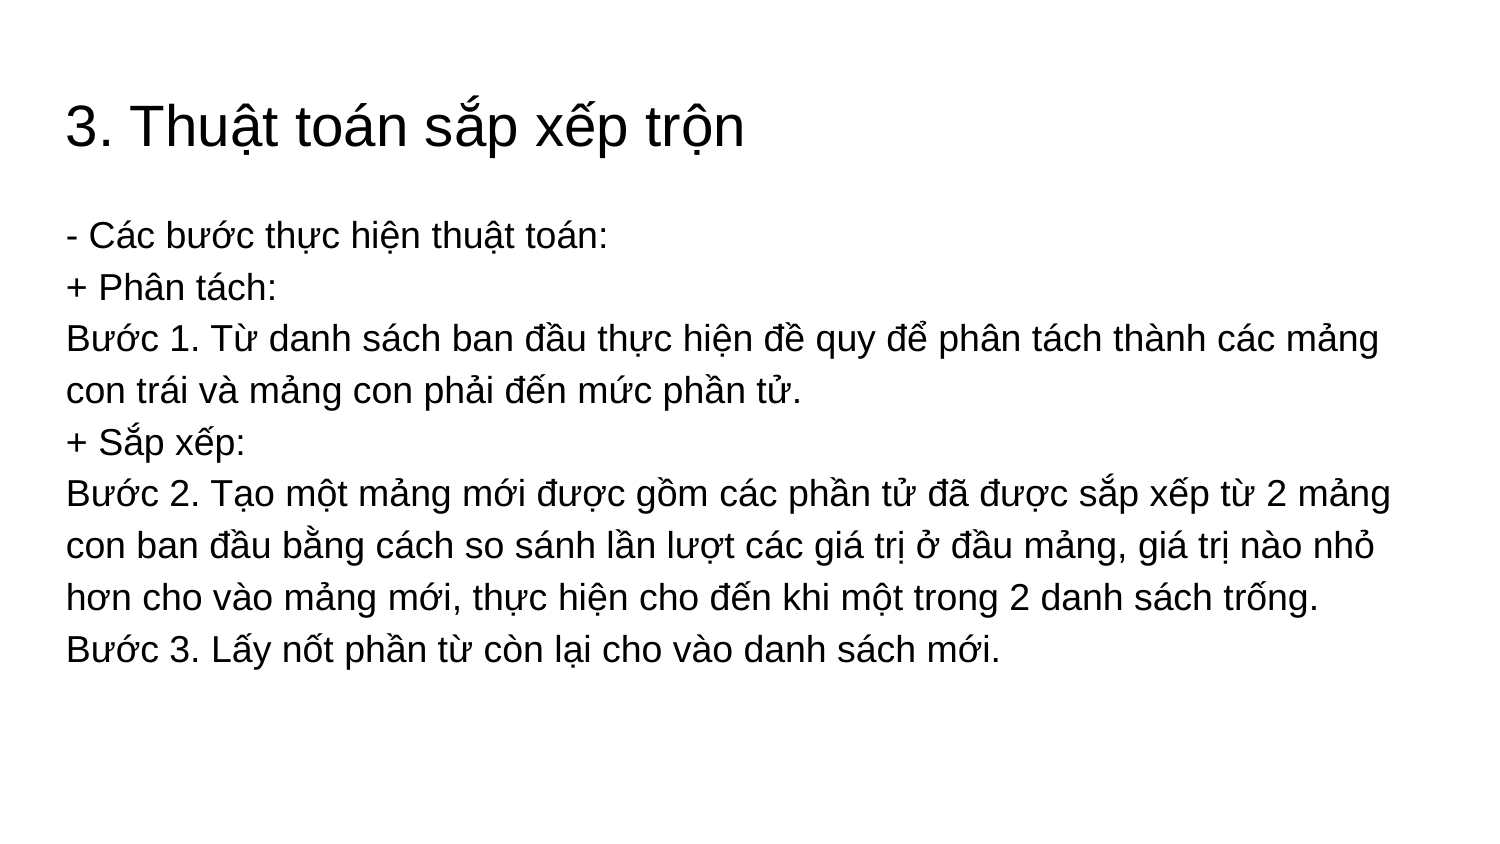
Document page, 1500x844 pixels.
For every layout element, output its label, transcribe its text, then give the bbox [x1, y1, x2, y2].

text_box 3. Thuật toán sắp xếp trộn [51, 72, 1449, 167]
text_box - Các bước thực hiện thuật toán: + Phân tách: Bước 1. Từ danh sách ban đầu thực hiện đề quy để phân tách thành các mảng con trái và mảng con phải đến mức phần tử. + Sắp xếp: Bước 2. Tạo một mảng mới được gồm các phần tử đã được sắp xếp từ 2 mảng con ban đầu bằng cách so sánh lần lượt các giá trị ở đầu mảng, giá trị nào nhỏ hơn cho vào mảng mới, thực hiện cho đến khi một trong 2 danh sách trống. Bước 3. Lấy nốt phần từ còn lại cho vào danh sách mới. [51, 188, 1449, 750]
